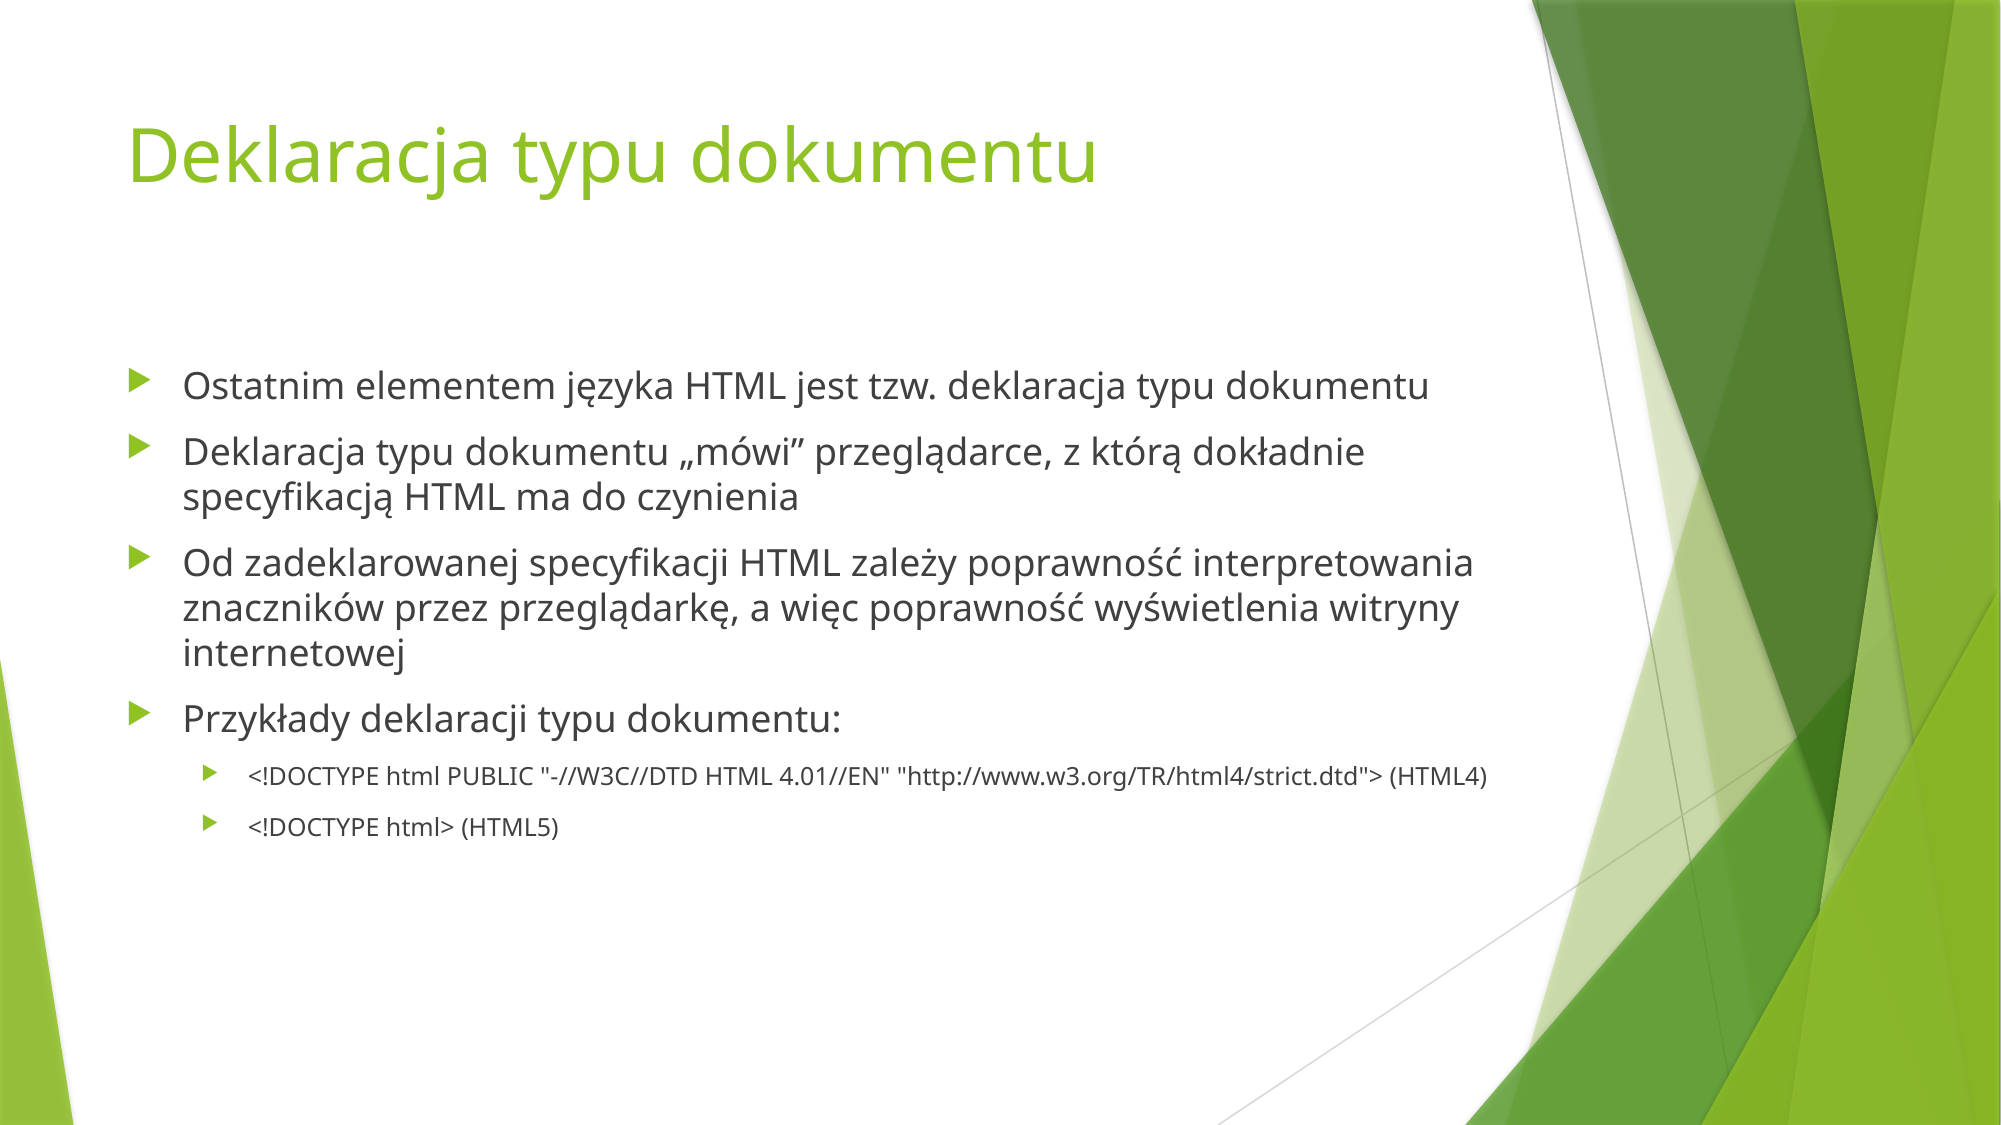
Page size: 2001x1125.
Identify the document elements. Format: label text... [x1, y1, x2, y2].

list Ostatnim elementem języka HTML jest tzw. deklaracja typu dokumentu Deklaracja typu dokumentu „mówi” przeglądarce, z którą dokładnie specyfikacją HTML ma do czynienia Od zadeklarowanej specyfikacji HTML zależy poprawność interpretowania znaczników przez przeglądarkę, a więc poprawność wyświetlenia witryny internetowej Przykłady deklaracji typu dokumentu: <!DOCTYPE html PUBLIC "-//W3C//DTD HTML 4.01//EN" "http://www.w3.org/TR/html4/strict.dtd"> (HTML4) <!DOCTYPE html> (HTML5) [111, 354, 1522, 992]
title Deklaracja typu dokumentu [111, 99, 1522, 317]
